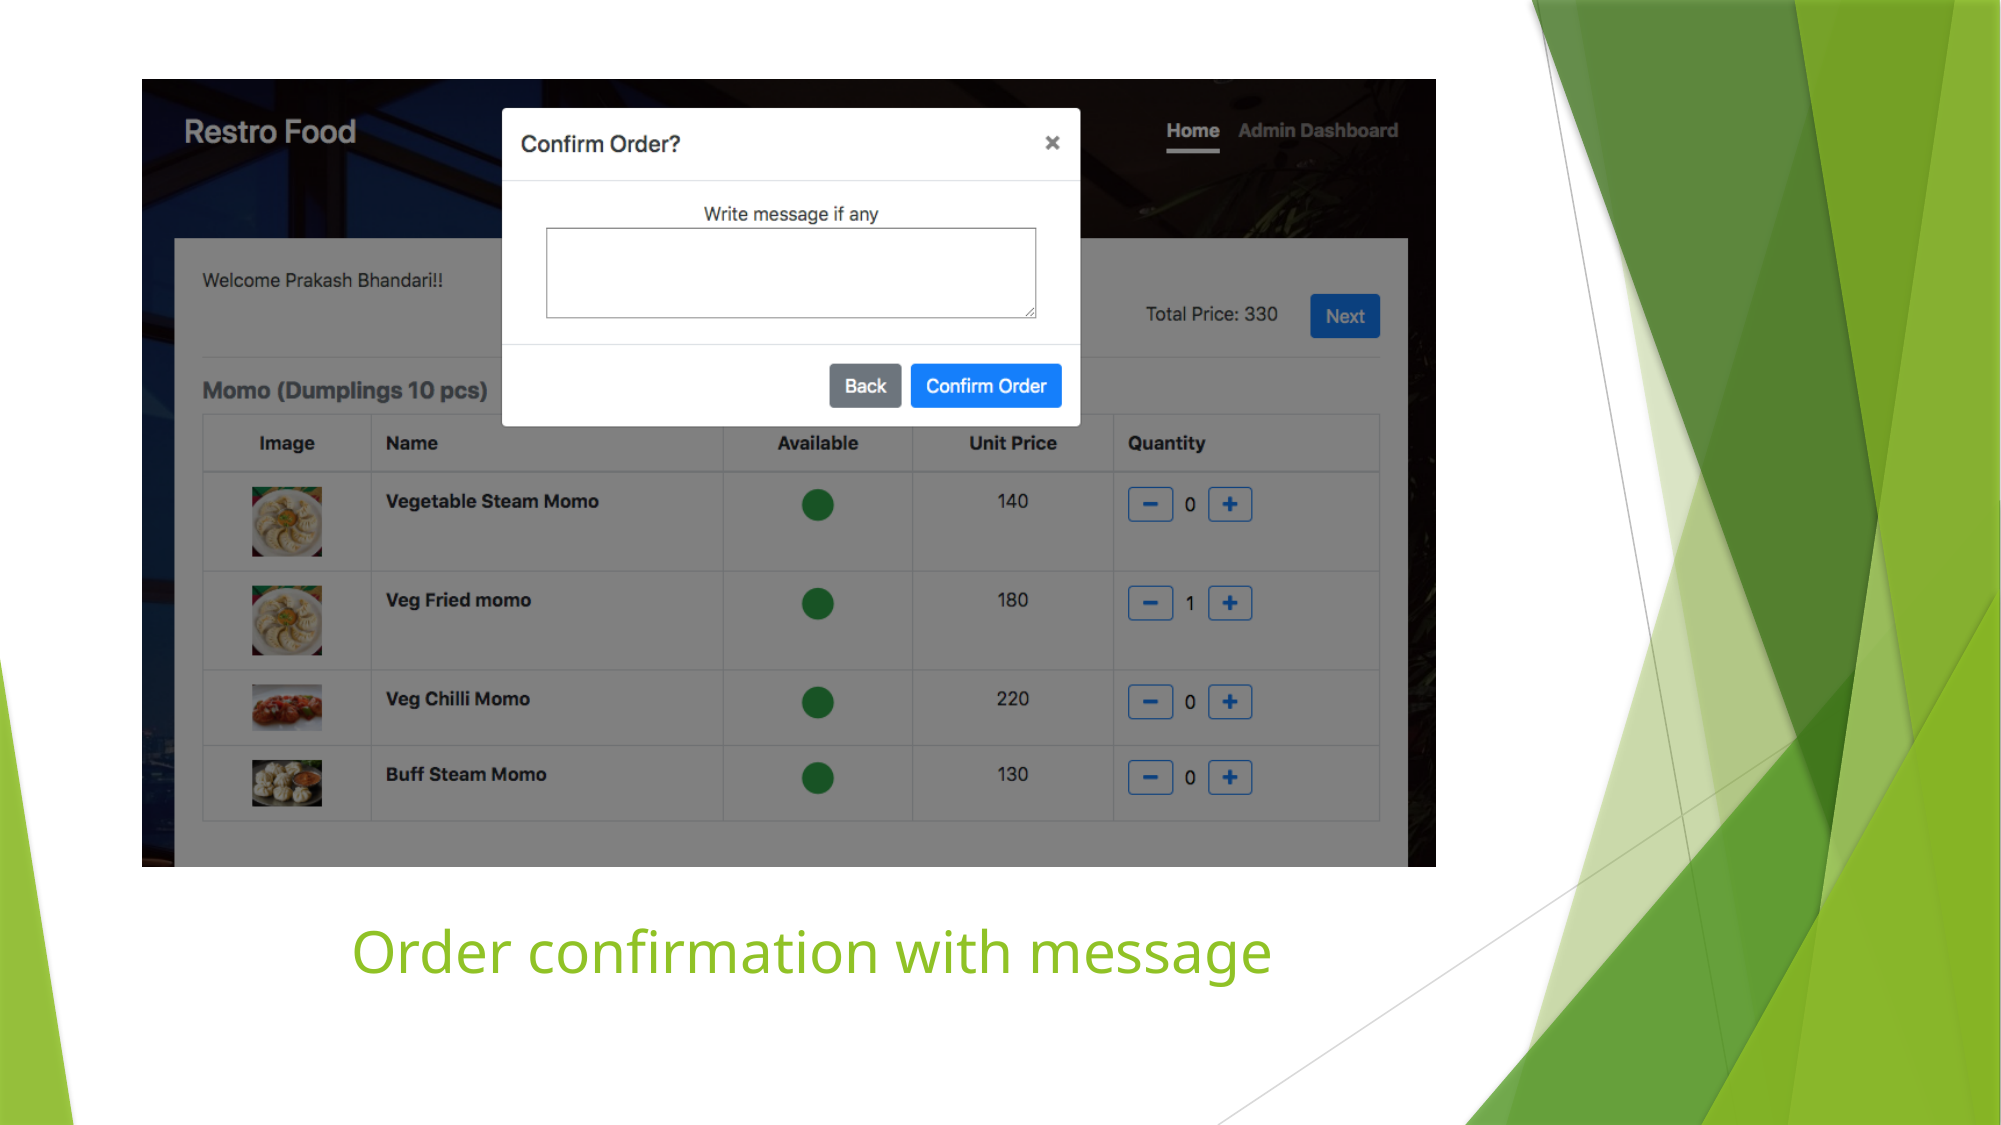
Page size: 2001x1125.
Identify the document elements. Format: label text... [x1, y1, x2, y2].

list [141, 78, 1436, 867]
title Order confirmation with message [106, 908, 1518, 1125]
